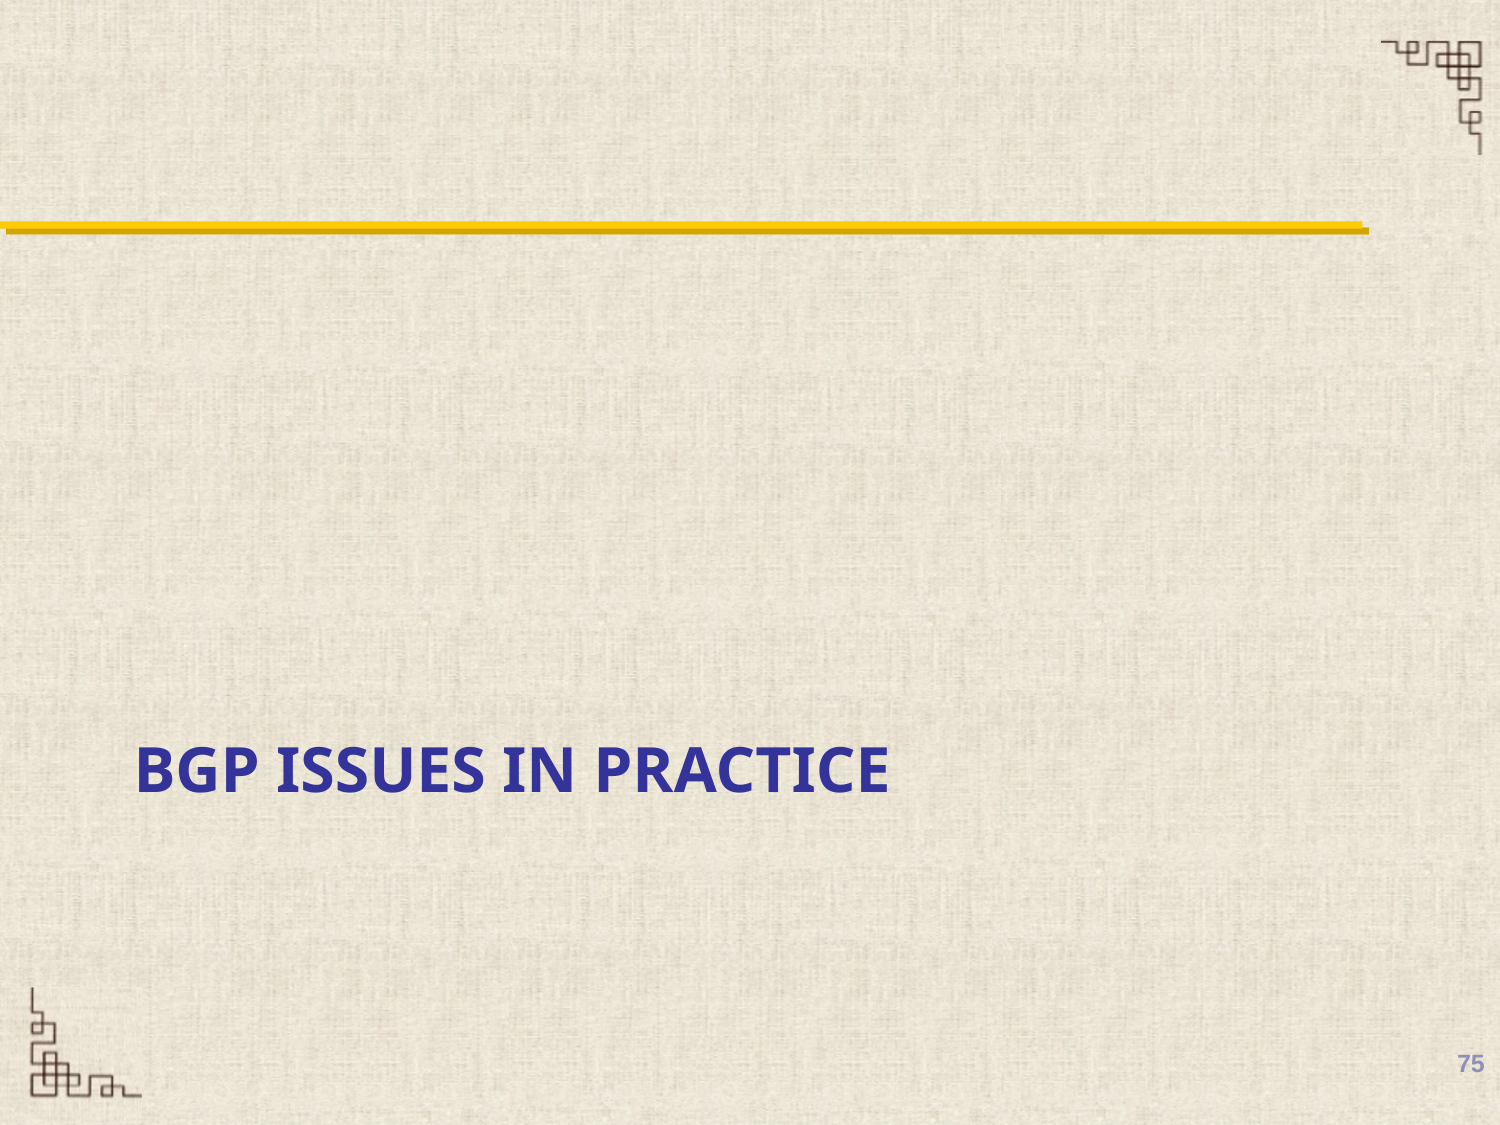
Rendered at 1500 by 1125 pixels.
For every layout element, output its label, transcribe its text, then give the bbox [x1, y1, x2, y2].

picture [0, 988, 141, 1122]
picture [0, 0, 1500, 1125]
title BGP issues in practice [118, 722, 1394, 947]
slide_number 75 [1400, 1025, 1500, 1100]
